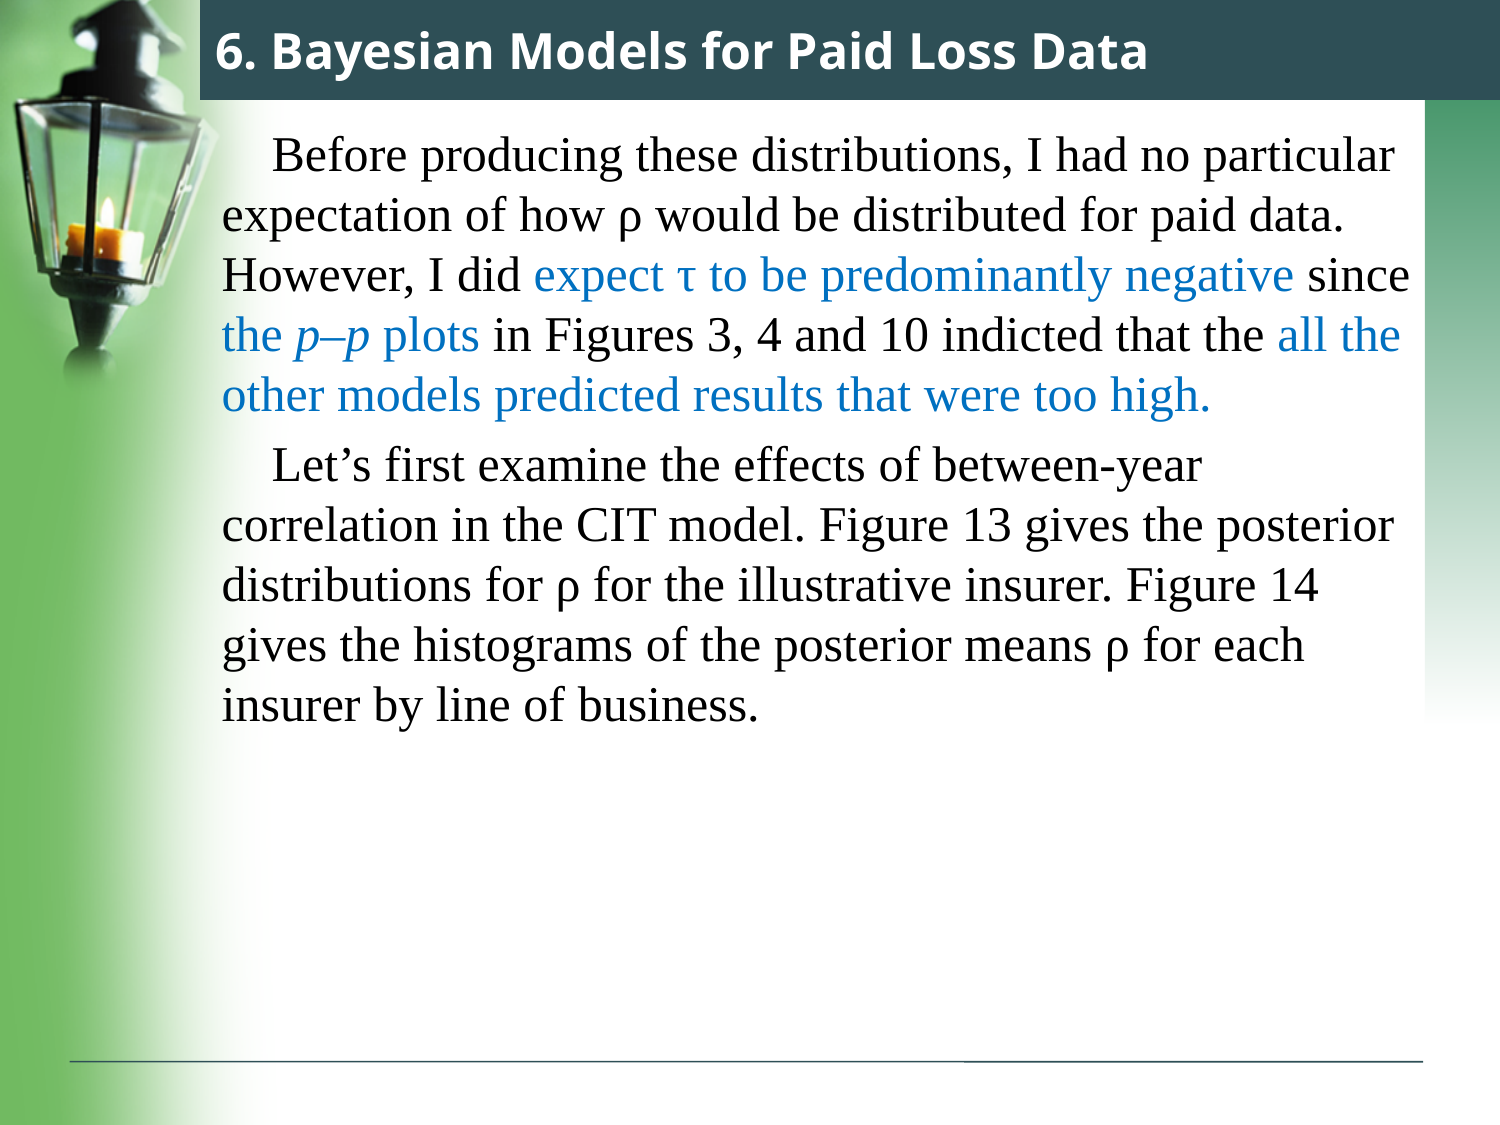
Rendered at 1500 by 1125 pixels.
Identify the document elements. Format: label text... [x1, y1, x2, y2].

list Before producing these distributions, I had no particular expectation of how ρ would be distributed for paid data. However, I did expect τ to be predominantly negative since the p–p plots in Figures 3, 4 and 10 indicted that the all the other models predicted results that were too high. Let’s first examine the effects of between-year correlation in the CIT model. Figure 13 gives the posterior distributions for ρ for the illustrative insurer. Figure 14 gives the histograms of the posterior means ρ for each insurer by line of business. [206, 113, 1436, 1047]
picture [0, 0, 313, 1125]
title 6. Bayesian Models for Paid Loss Data [200, 0, 1500, 100]
